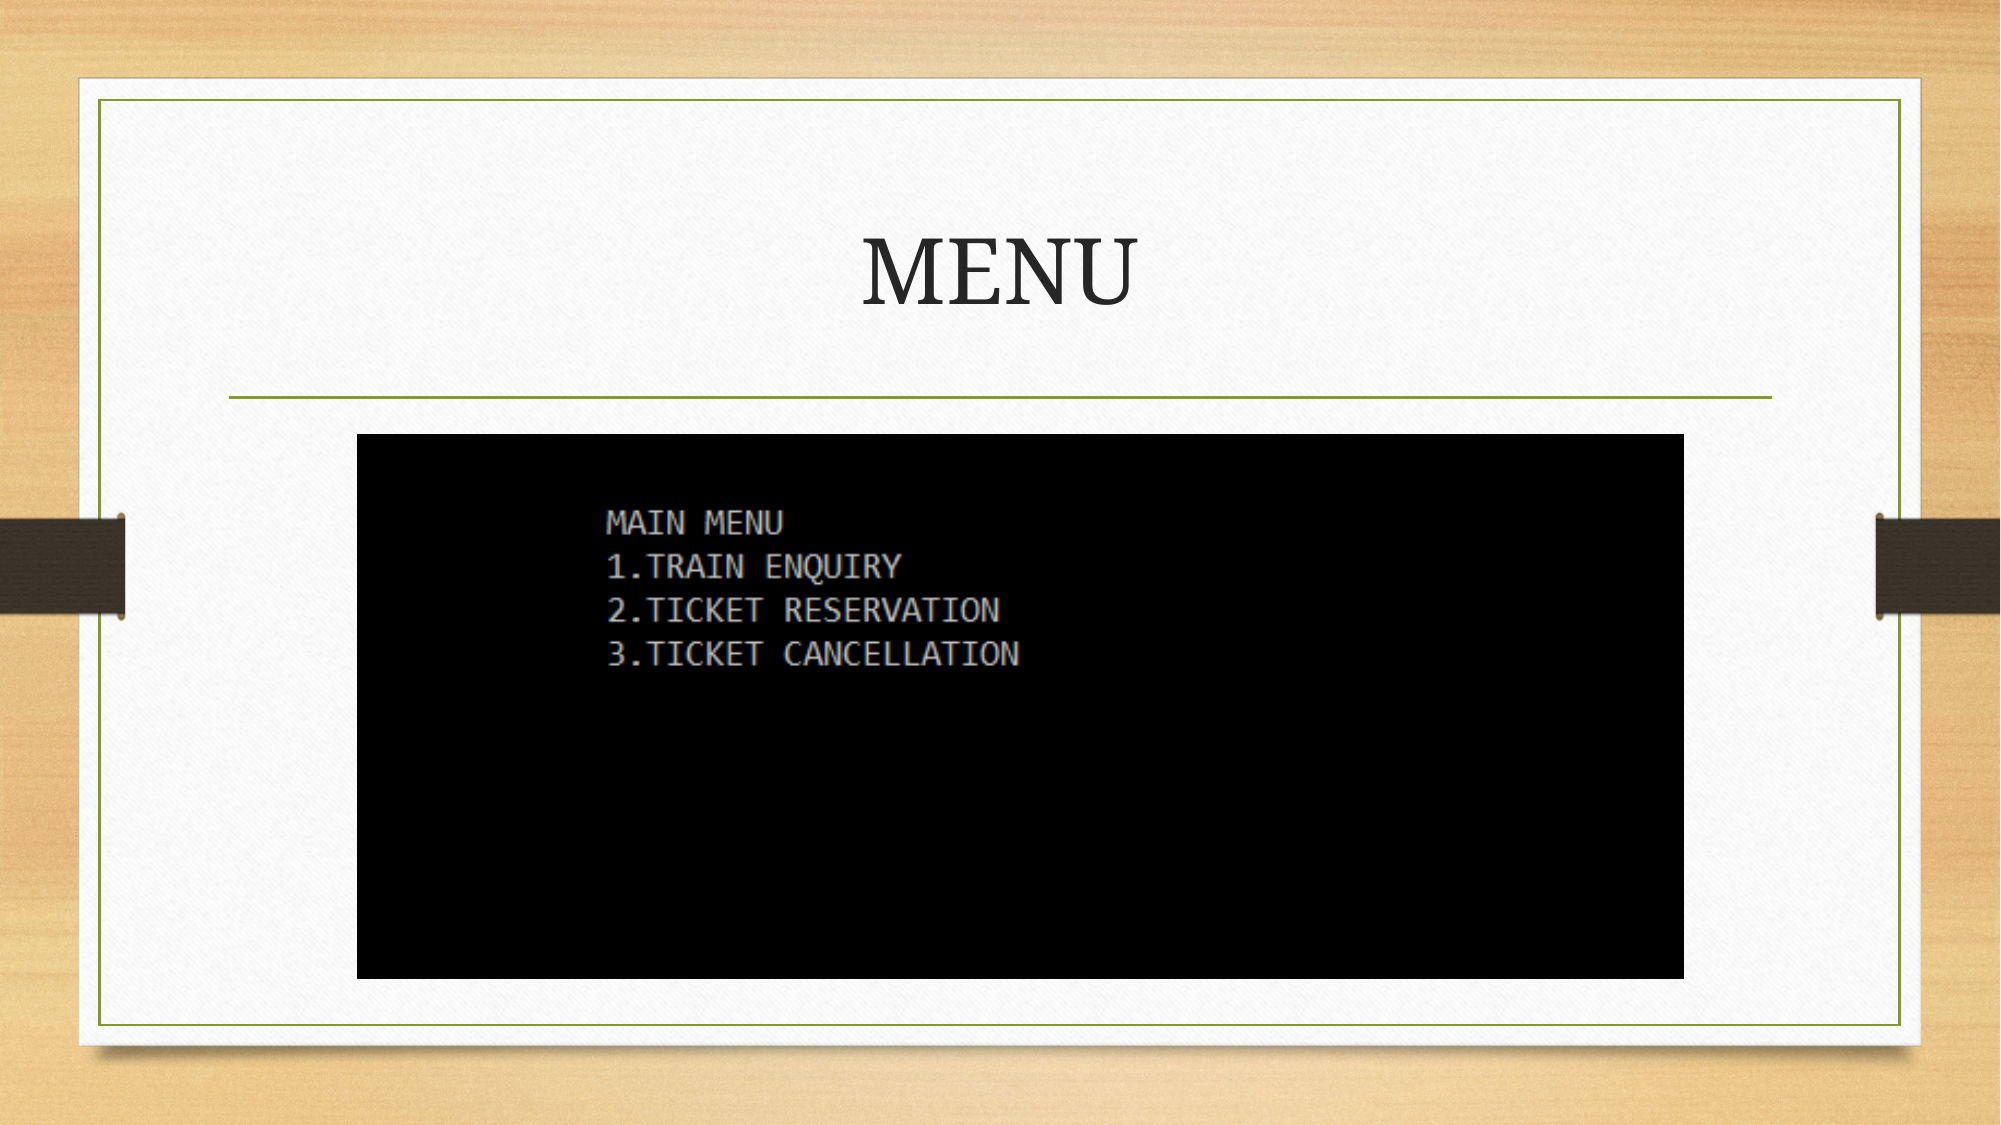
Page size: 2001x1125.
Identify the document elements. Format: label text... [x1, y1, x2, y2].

picture [0, 0, 2001, 1125]
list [356, 434, 1685, 979]
title MENU [212, 161, 1788, 375]
